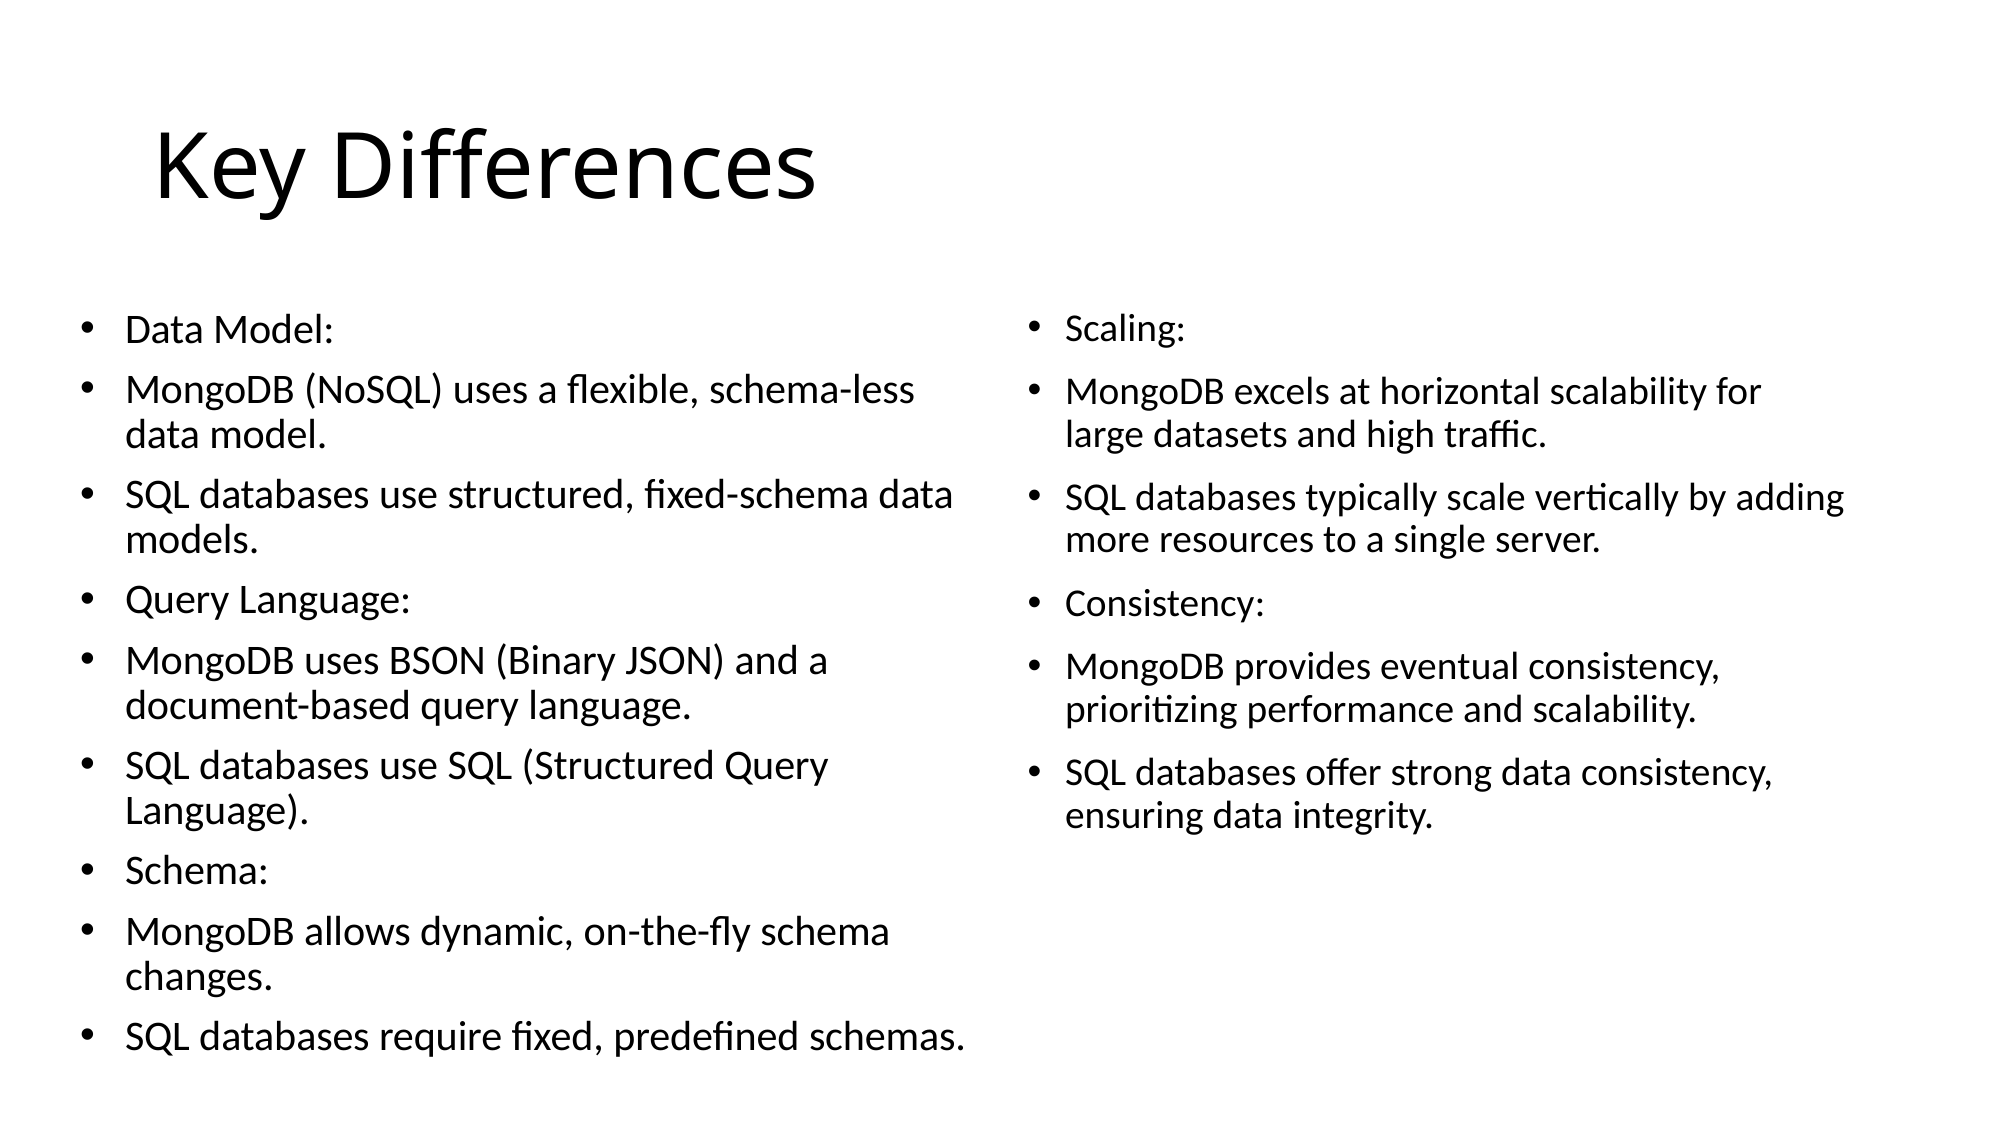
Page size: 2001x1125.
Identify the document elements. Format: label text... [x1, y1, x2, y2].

title Key Differences [137, 59, 1863, 278]
list Scaling: MongoDB excels at horizontal scalability for large datasets and high traffic. SQL databases typically scale vertically by adding more resources to a single server. Consistency: MongoDB provides eventual consistency, prioritizing performance and scalability. SQL databases offer strong data consistency, ensuring data integrity. [1012, 299, 1863, 1014]
list Data Model: MongoDB (NoSQL) uses a flexible, schema-less data model. SQL databases use structured, fixed-schema data models. Query Language: MongoDB uses BSON (Binary JSON) and a document-based query language. SQL databases use SQL (Structured Query Language). Schema: MongoDB allows dynamic, on-the-fly schema changes. SQL databases require fixed, predefined schemas. [65, 299, 988, 1091]
